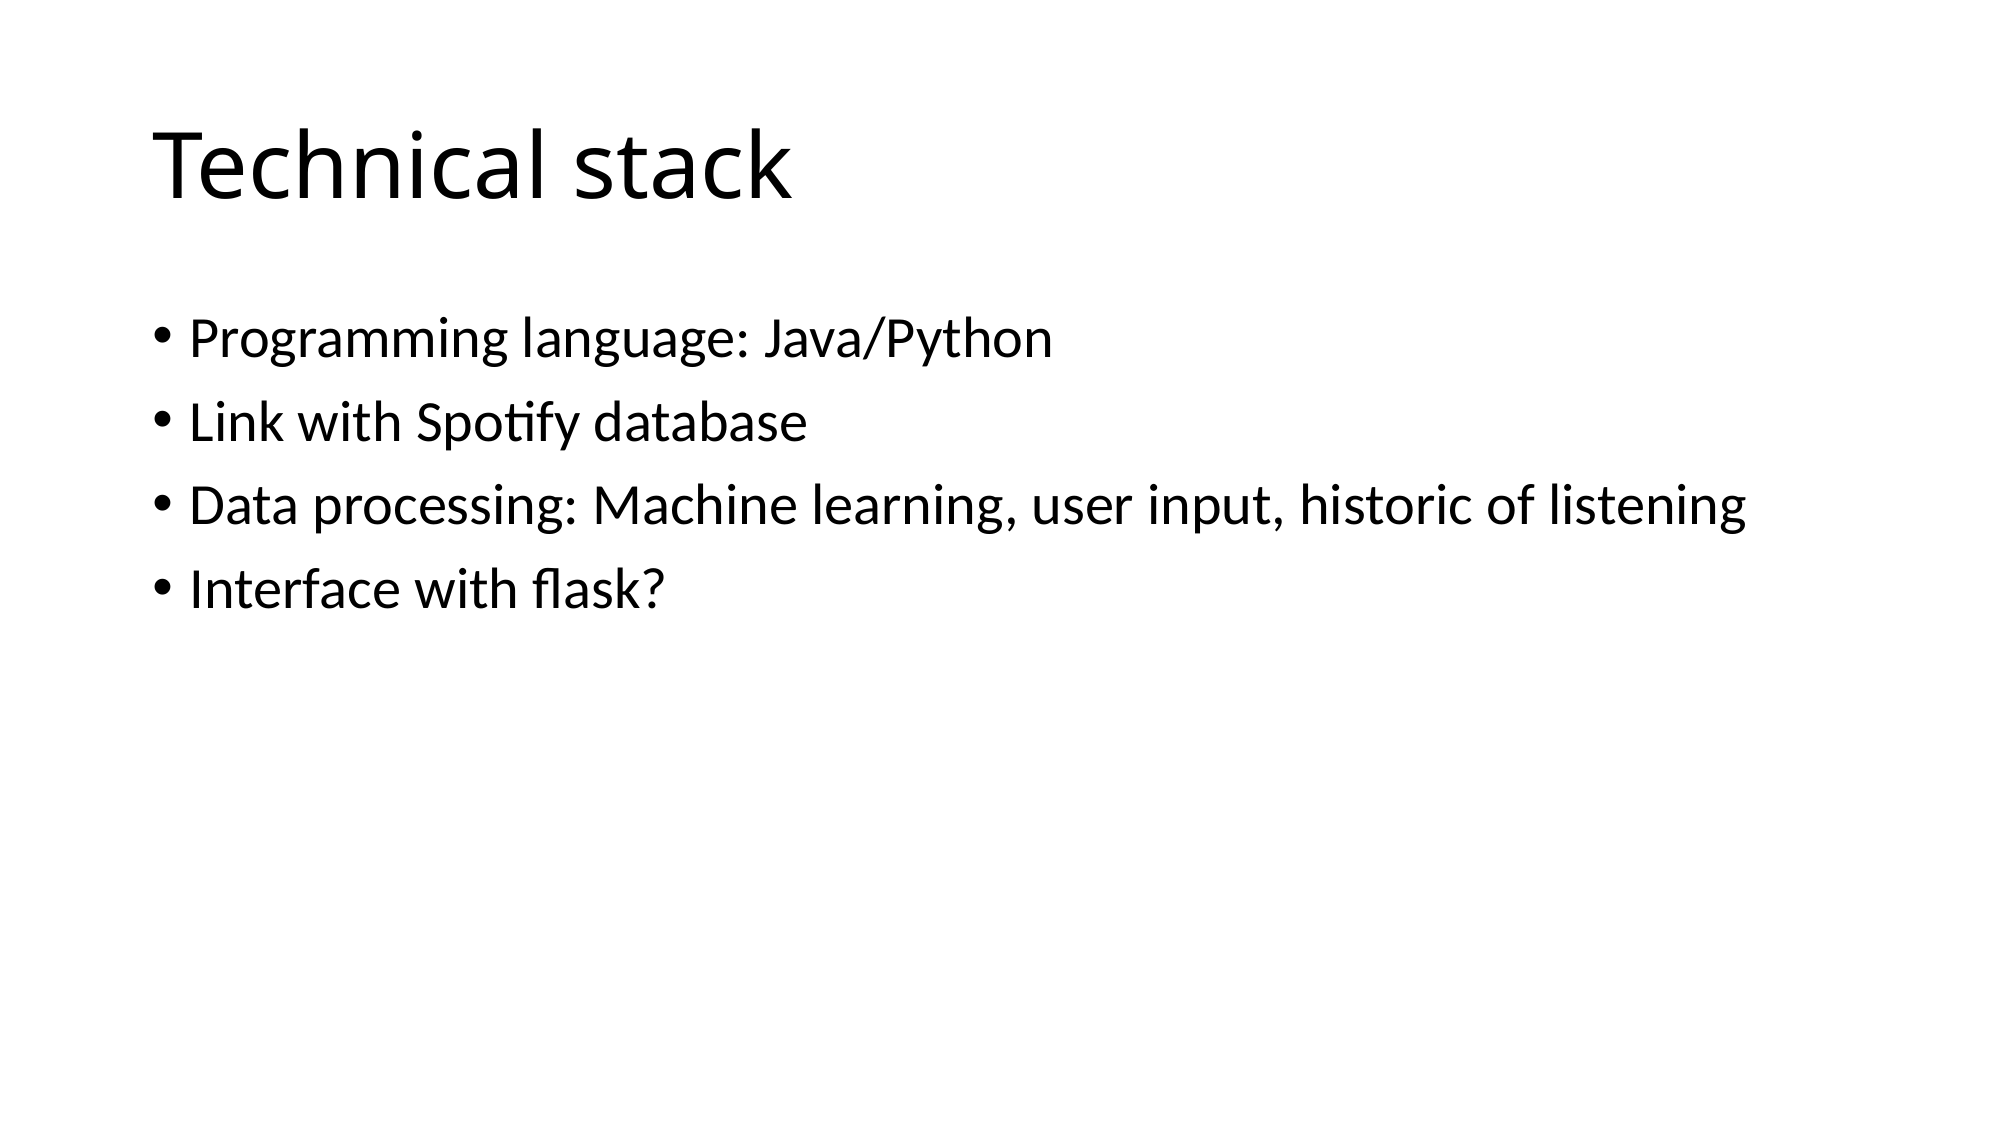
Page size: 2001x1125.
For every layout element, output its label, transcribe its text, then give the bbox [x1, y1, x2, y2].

title Technical stack [137, 59, 1863, 278]
list Programming language: Java/Python Link with Spotify database Data processing: Machine learning, user input, historic of listening Interface with flask? [137, 299, 1863, 1014]
